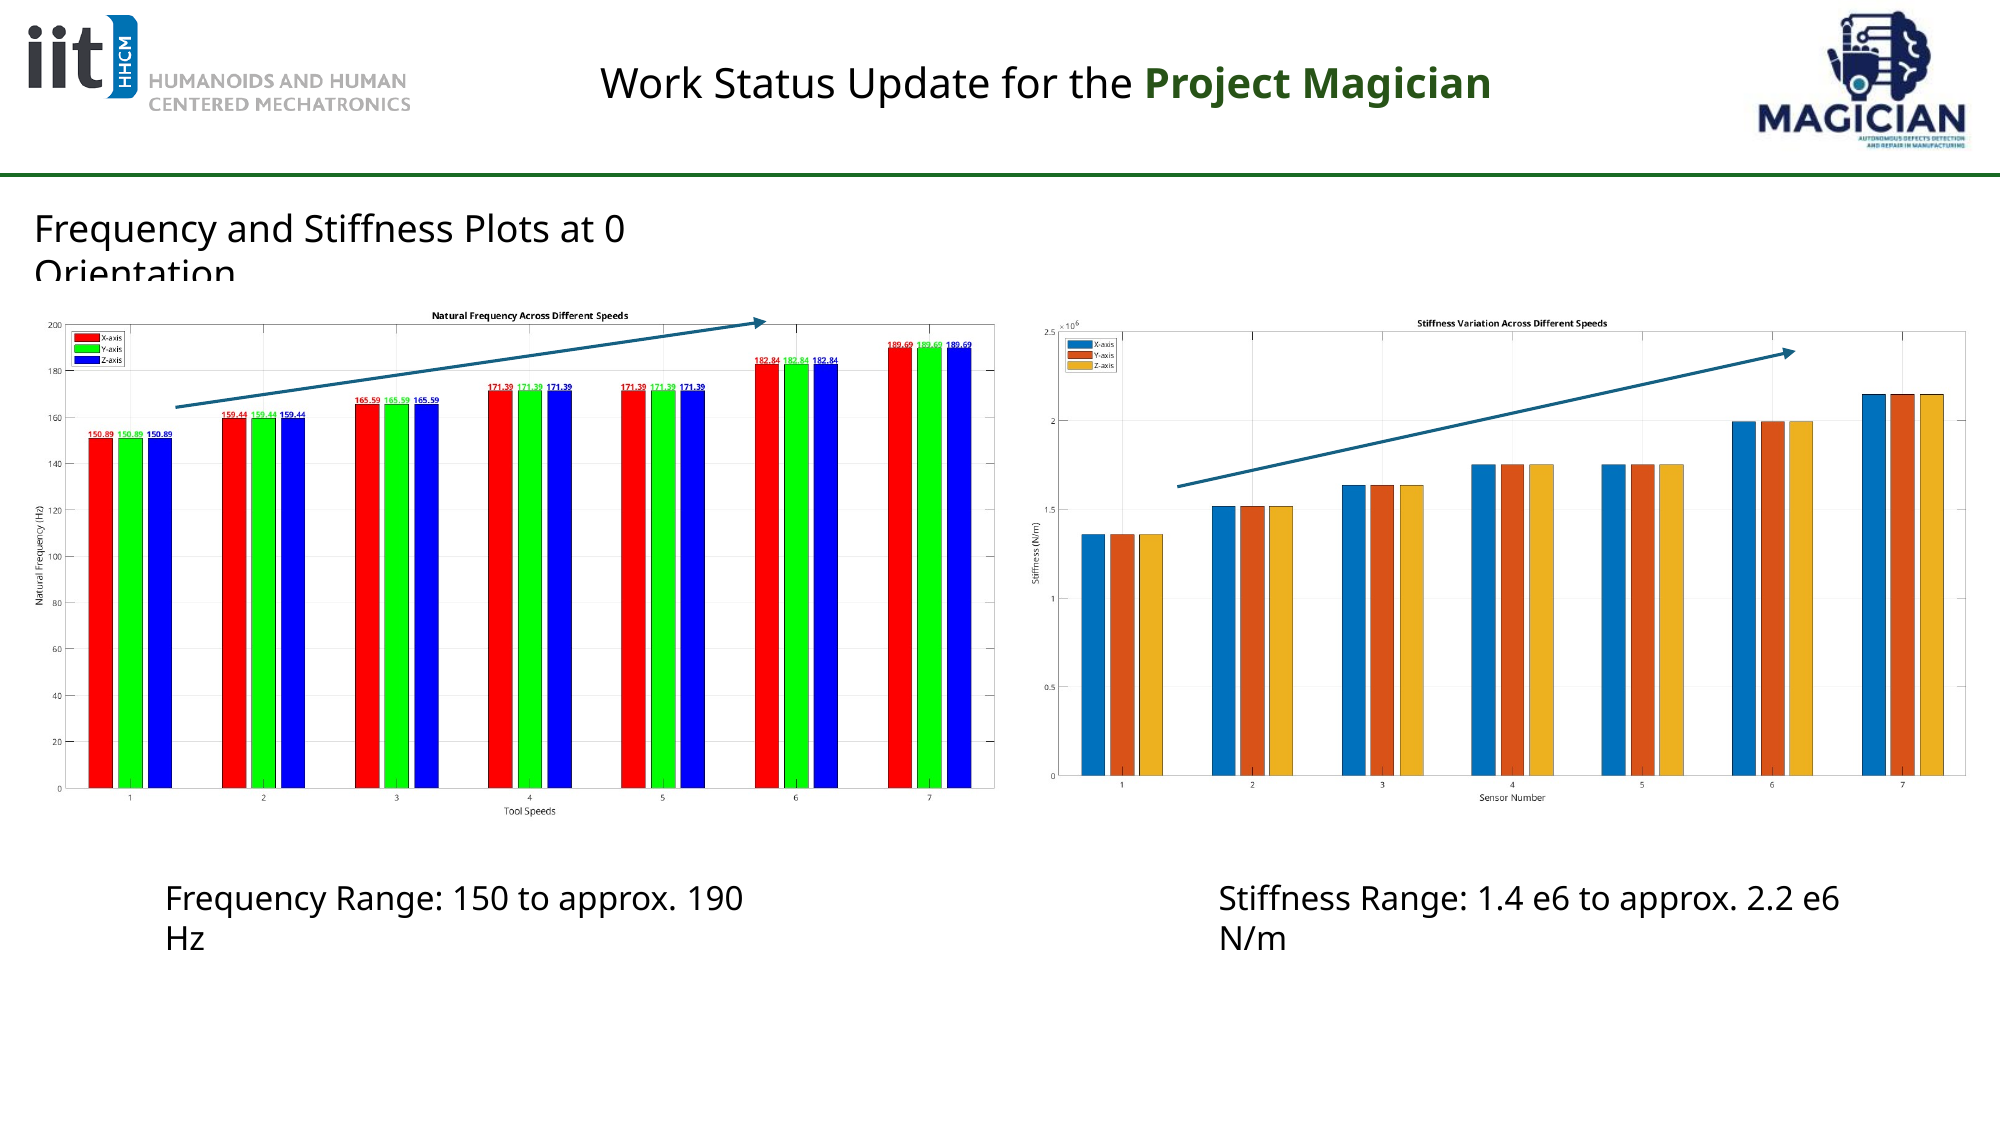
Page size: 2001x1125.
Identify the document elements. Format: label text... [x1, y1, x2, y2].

text_box Work Status Update for the Project Magician [585, 49, 1523, 115]
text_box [1176, 350, 1797, 488]
picture [1025, 289, 1982, 836]
picture [18, 280, 1001, 826]
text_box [174, 320, 767, 408]
text_box Frequency Range: 150 to approx. 190 Hz [150, 870, 797, 965]
text_box Frequency and Stiffness Plots at 0 Orientation [18, 197, 838, 280]
picture [18, 14, 410, 112]
text_box Stiffness Range: 1.4 e6 to approx. 2.2 e6 N/m [1203, 870, 1921, 965]
picture [1743, 0, 1982, 154]
